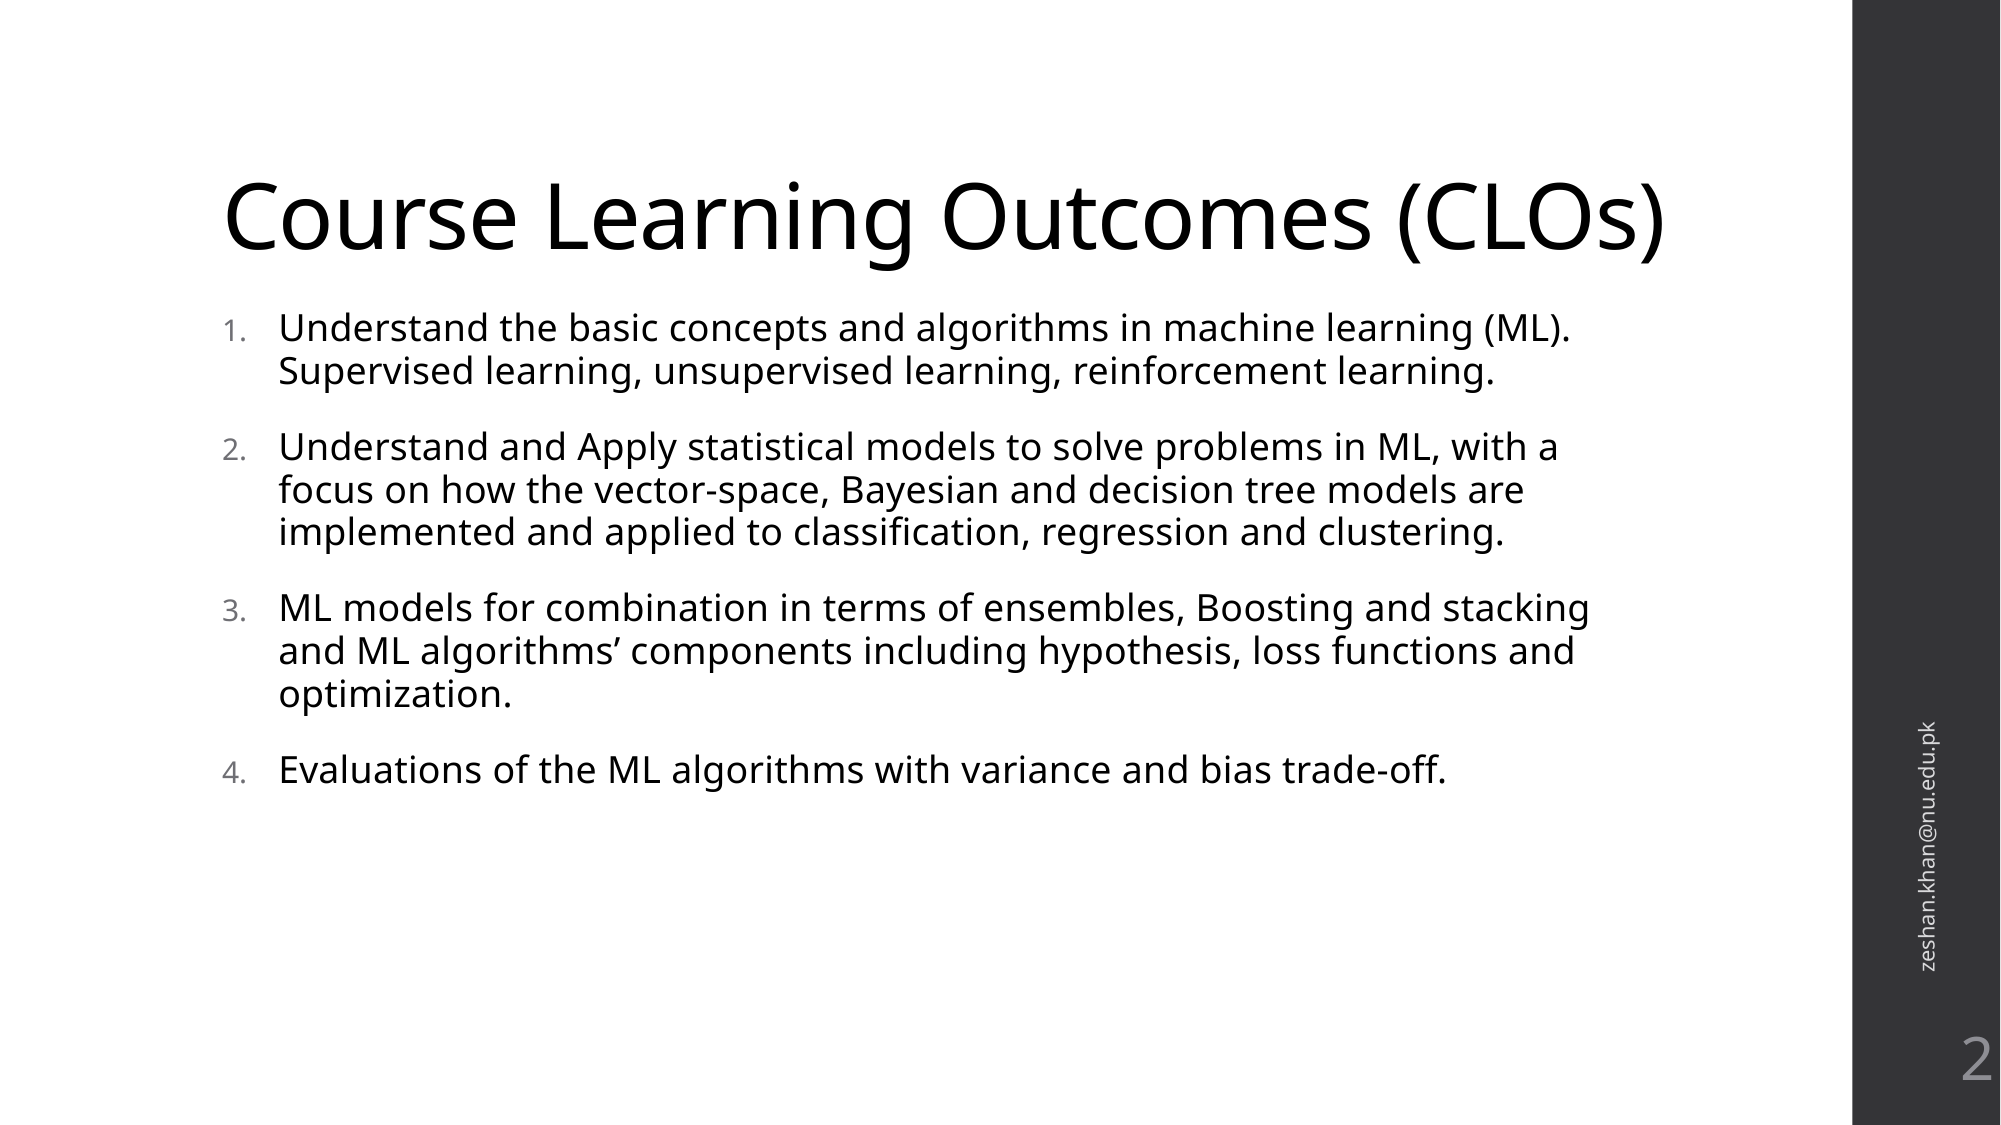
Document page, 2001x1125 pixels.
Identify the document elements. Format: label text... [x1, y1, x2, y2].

footer zeshan.khan@nu.edu.pk [1897, 400, 1958, 988]
slide_number 2 [1852, 1012, 2000, 1110]
title Course Learning Outcomes (CLOs) [206, 60, 1797, 278]
list Understand the basic concepts and algorithms in machine learning (ML). Supervised learning, unsupervised learning, reinforcement learning. Understand and Apply statistical models to solve problems in ML, with a focus on how the vector-space, Bayesian and decision tree models are implemented and applied to classification, regression and clustering. ML models for combination in terms of ensembles, Boosting and stacking and ML algorithms’ components including hypothesis, loss functions and optimization. Evaluations of the ML algorithms with variance and bias trade-off. [206, 299, 1617, 1014]
